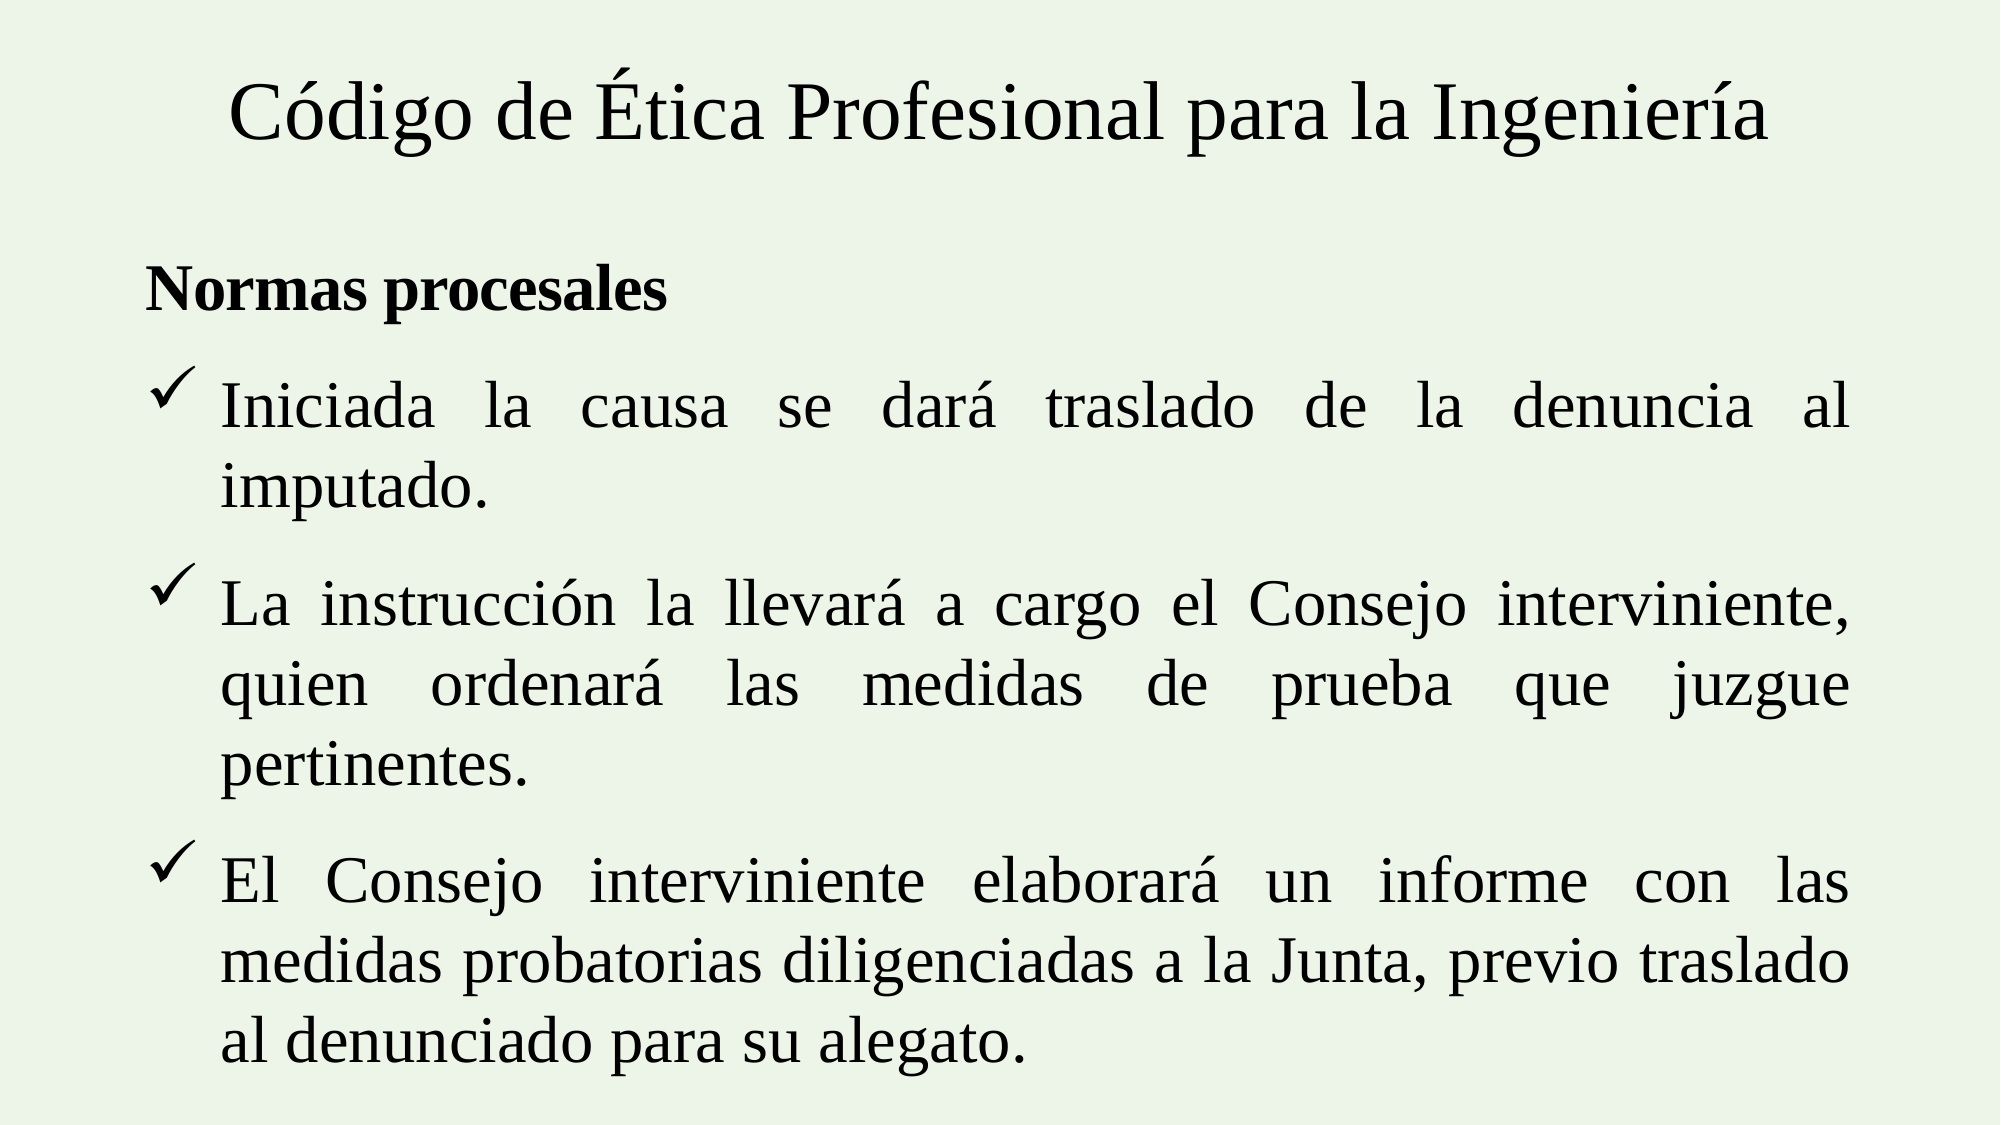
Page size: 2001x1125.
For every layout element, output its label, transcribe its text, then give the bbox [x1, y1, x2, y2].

text_box Código de Ética Profesional para la Ingeniería [198, 48, 1802, 164]
text_box Normas procesales Iniciada la causa se dará traslado de la denuncia al imputado. La instrucción la llevará a cargo el Consejo interviniente, quien ordenará las medidas de prueba que juzgue pertinentes. El Consejo interviniente elaborará un informe con las medidas probatorias diligenciadas a la Junta, previo traslado al denunciado para su alegato. [131, 236, 1869, 1084]
